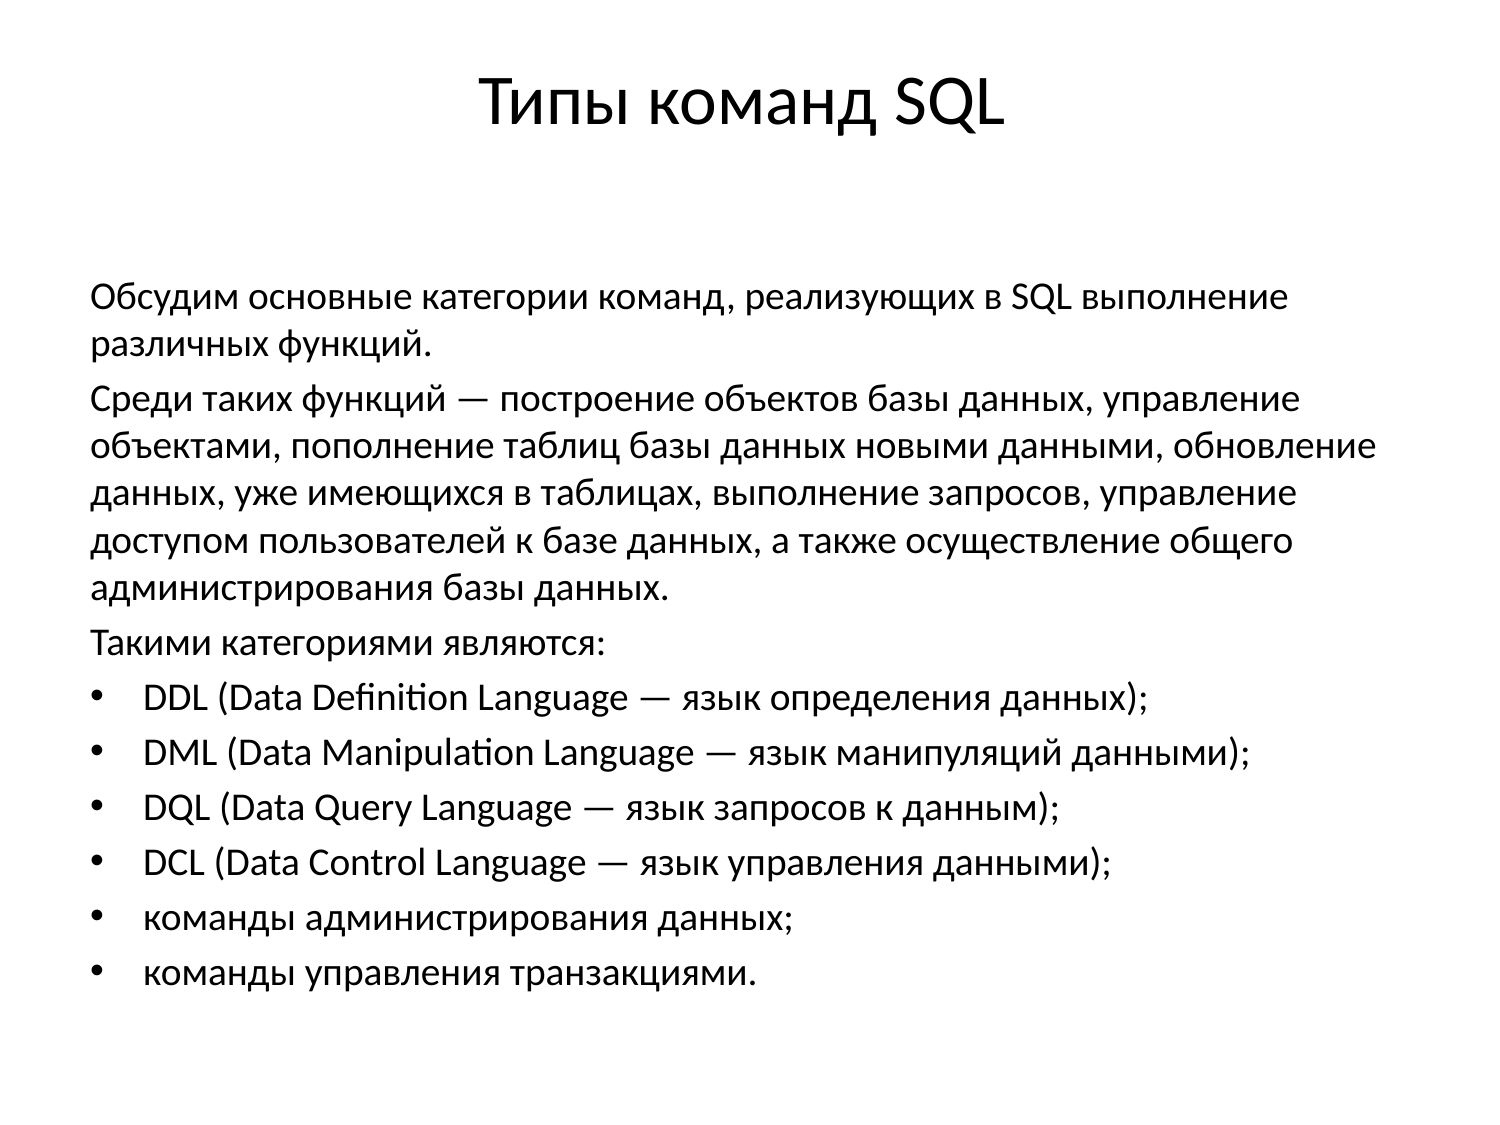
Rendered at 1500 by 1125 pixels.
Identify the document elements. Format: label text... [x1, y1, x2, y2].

title Типы команд SQL [75, 45, 1425, 233]
list Обсудим основные категории команд, реализующих в SQL выполнение различных функций. Среди таких функций — построение объектов базы данных, управление объектами, пополнение таблиц базы данных новыми данными, обновление данных, уже имеющихся в таблицах, выполнение запросов, управление доступом пользователей к базе данных, а также осуществление общего администрирования базы данных. Такими категориями являются: DDL (Data Definition Language — язык определения данных); DML (Data Manipulation Language — язык манипуляций данными); DQL (Data Query Language — язык запросов к данным); DCL (Data Control Language — язык управления данными); команды администрирования данных; команды управления транзакциями. [75, 262, 1425, 1005]
